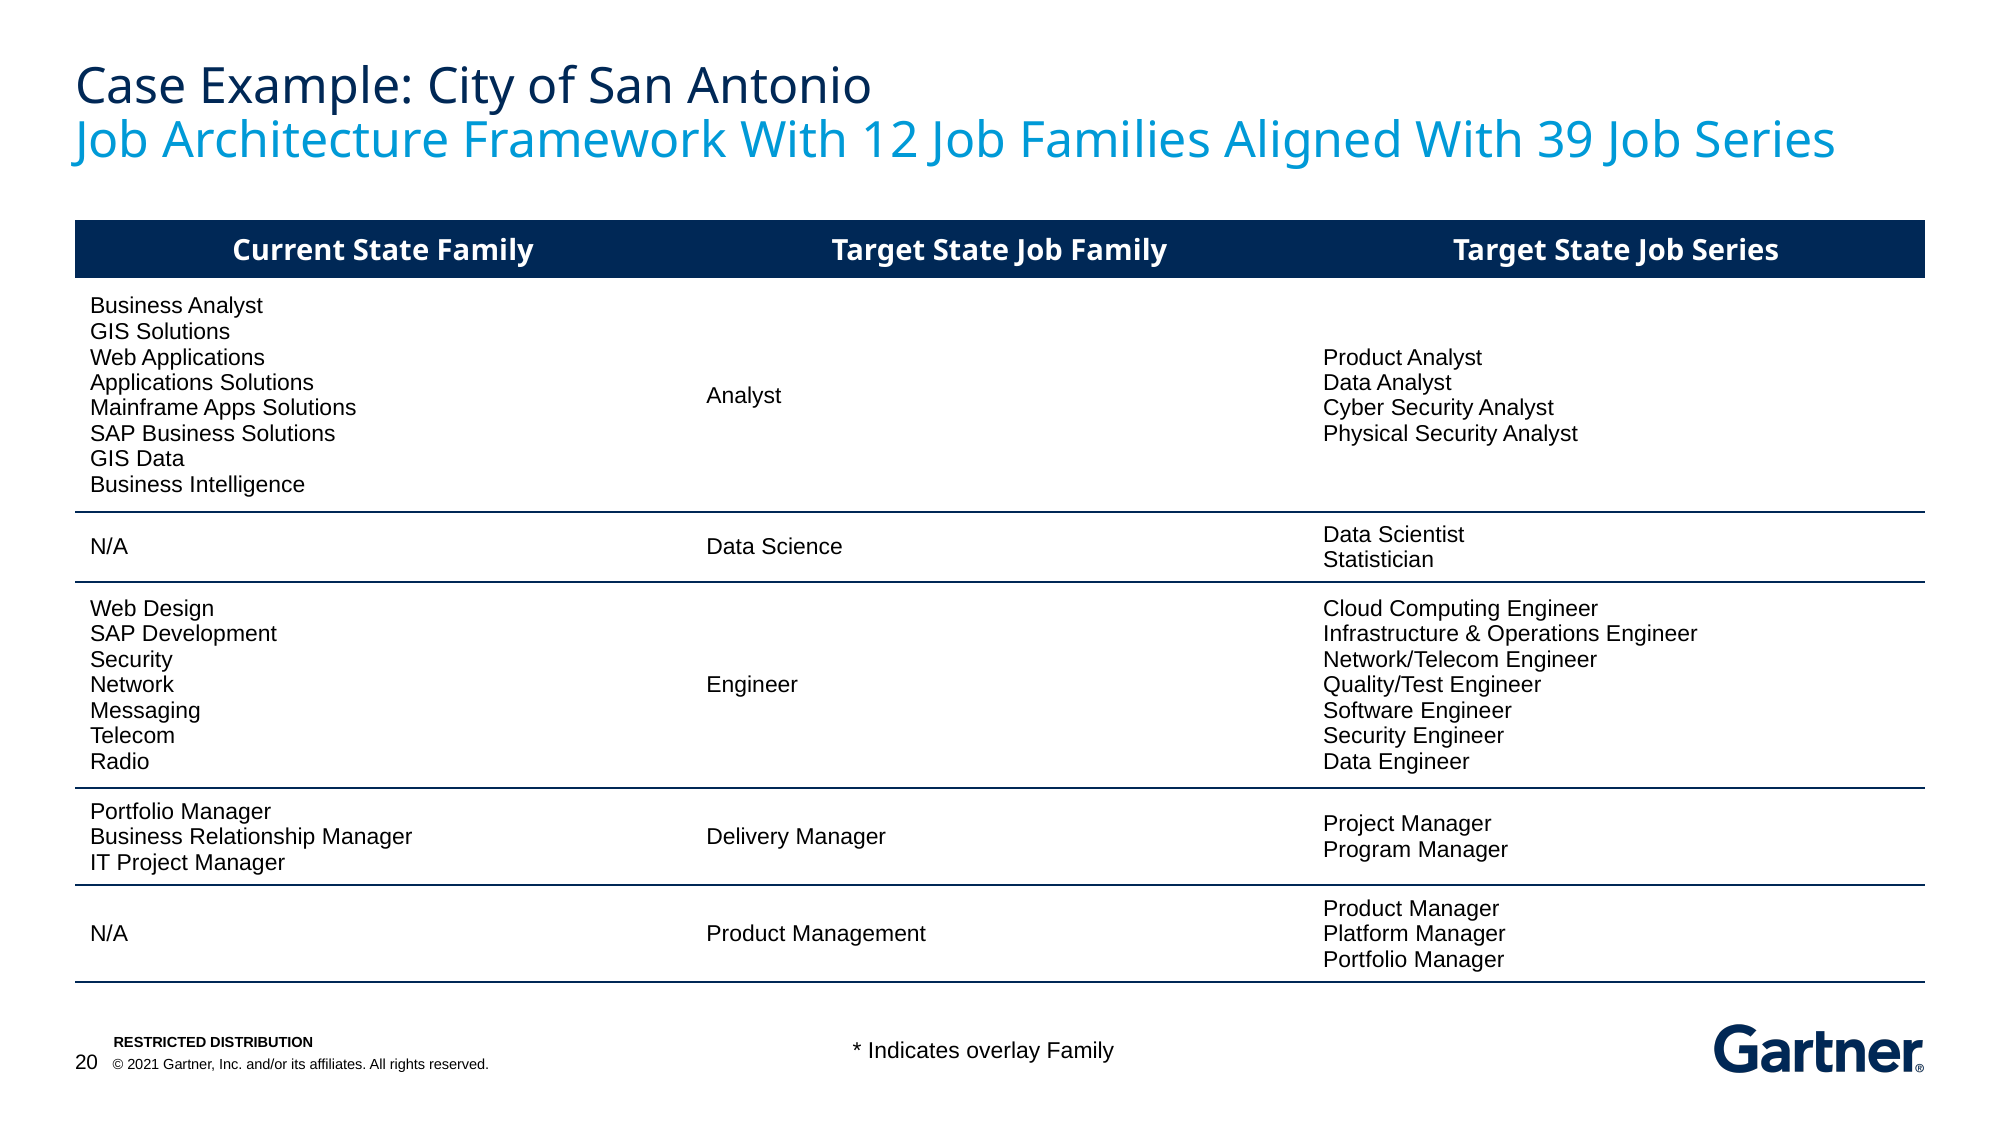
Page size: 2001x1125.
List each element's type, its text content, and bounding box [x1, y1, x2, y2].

picture [1714, 1024, 1924, 1073]
table_header Target State Job Family [692, 220, 1308, 278]
table_cell Analyst [692, 278, 1308, 511]
table_cell Portfolio Manager Business Relationship Manager IT Project Manager [75, 789, 692, 884]
table_cell N/A [75, 886, 692, 981]
title Case Example: City of San Antonio Job Architecture Framework With 12 Job Families Aligned With 39 Job Series [75, 60, 1925, 133]
table_cell Product Manager Platform Manager Portfolio Manager [1308, 886, 1925, 981]
table_cell Product Analyst Data Analyst Cyber Security Analyst Physical Security Analyst [1308, 278, 1925, 511]
table_cell Delivery Manager [692, 789, 1308, 884]
table_cell Project Manager Program Manager [1308, 789, 1925, 884]
table_cell Product Management [692, 886, 1308, 981]
table_cell Data Scientist Statistician [1308, 513, 1925, 581]
table_cell Web Design SAP Development Security Network Messaging Telecom Radio [75, 583, 692, 787]
table_cell N/A [75, 513, 692, 581]
text_box * Indicates overlay Family [852, 1028, 1134, 1071]
table_cell Engineer [692, 583, 1308, 787]
table_cell Business Analyst GIS Solutions Web Applications Applications Solutions Mainframe Apps Solutions SAP Business Solutions GIS Data Business Intelligence [75, 278, 692, 511]
table_cell Data Science [692, 513, 1308, 581]
table_header Current State Family [75, 220, 692, 278]
table_header Target State Job Series [1308, 220, 1925, 278]
table_cell Cloud Computing Engineer Infrastructure & Operations Engineer Network/Telecom Engineer Quality/Test Engineer Software Engineer Security Engineer Data Engineer [1308, 583, 1925, 787]
